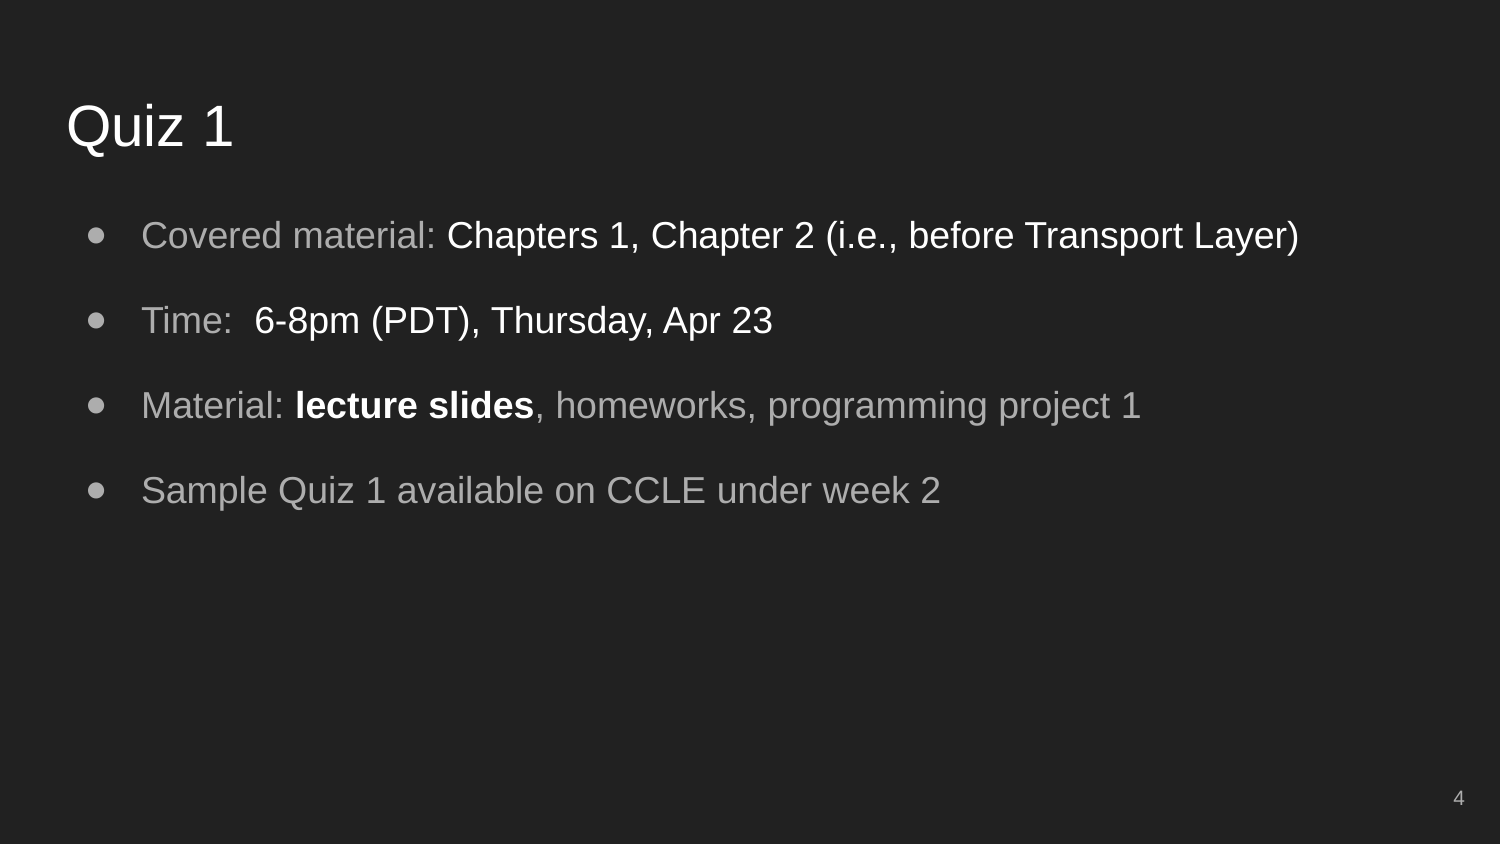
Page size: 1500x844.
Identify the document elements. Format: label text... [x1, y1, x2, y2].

title Quiz 1 [51, 72, 1449, 167]
list Covered material: Chapters 1, Chapter 2 (i.e., before Transport Layer) Time: 6-8pm (PDT), Thursday, Apr 23 Material: lecture slides, homeworks, programming project 1 Sample Quiz 1 available on CCLE under week 2 [51, 189, 1449, 750]
slide_number ‹#› [1389, 764, 1480, 830]
